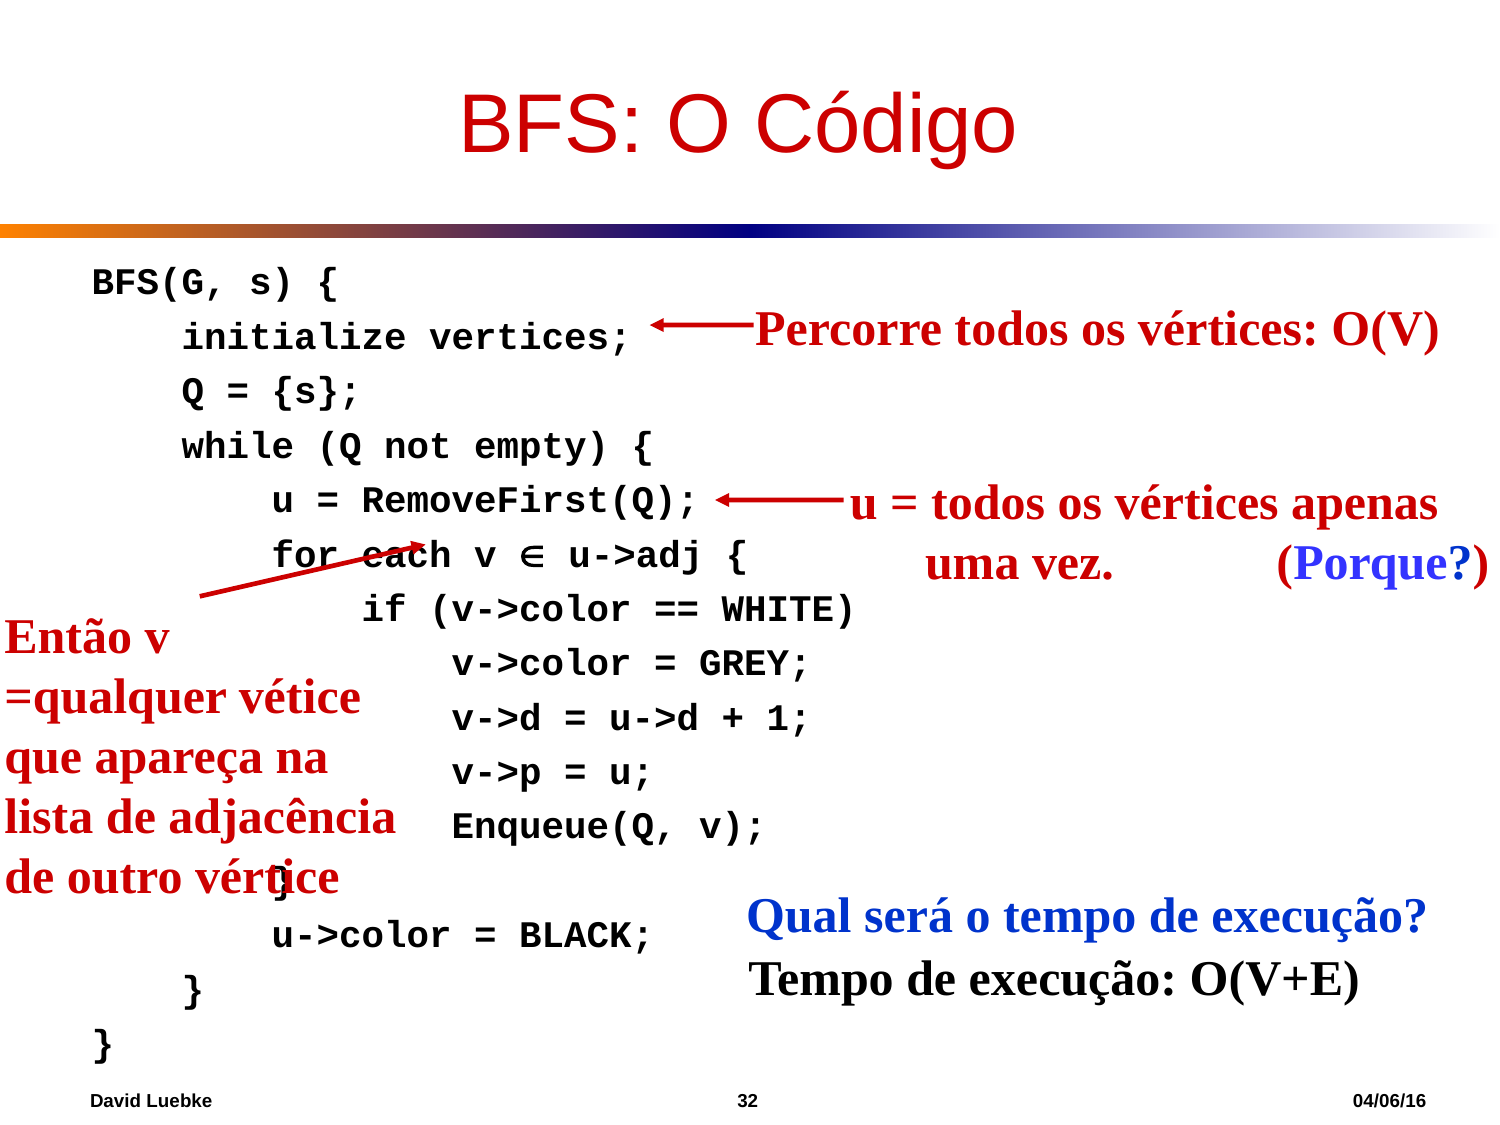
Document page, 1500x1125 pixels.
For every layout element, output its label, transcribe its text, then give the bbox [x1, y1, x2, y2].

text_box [715, 461, 1498, 597]
text_box Qual será o tempo de execução? [731, 874, 1444, 951]
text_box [0, 544, 426, 911]
text_box David Luebke 32 04/06/16 [74, 1074, 1425, 1125]
text_box BFS(G, s) { initialize vertices; Q = {s}; while (Q not empty) { u = RemoveFirst(Q); for each v  u->adj { if (v->color == WHITE) v->color = GREY; v->d = u->d + 1; v->p = u; Enqueue(Q, v); } u->color = BLACK; } } [74, 249, 1425, 963]
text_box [649, 287, 1442, 363]
text_box Tempo de execução: O(V+E) [733, 937, 1375, 1013]
text_box BFS: O Código [74, 37, 1425, 200]
